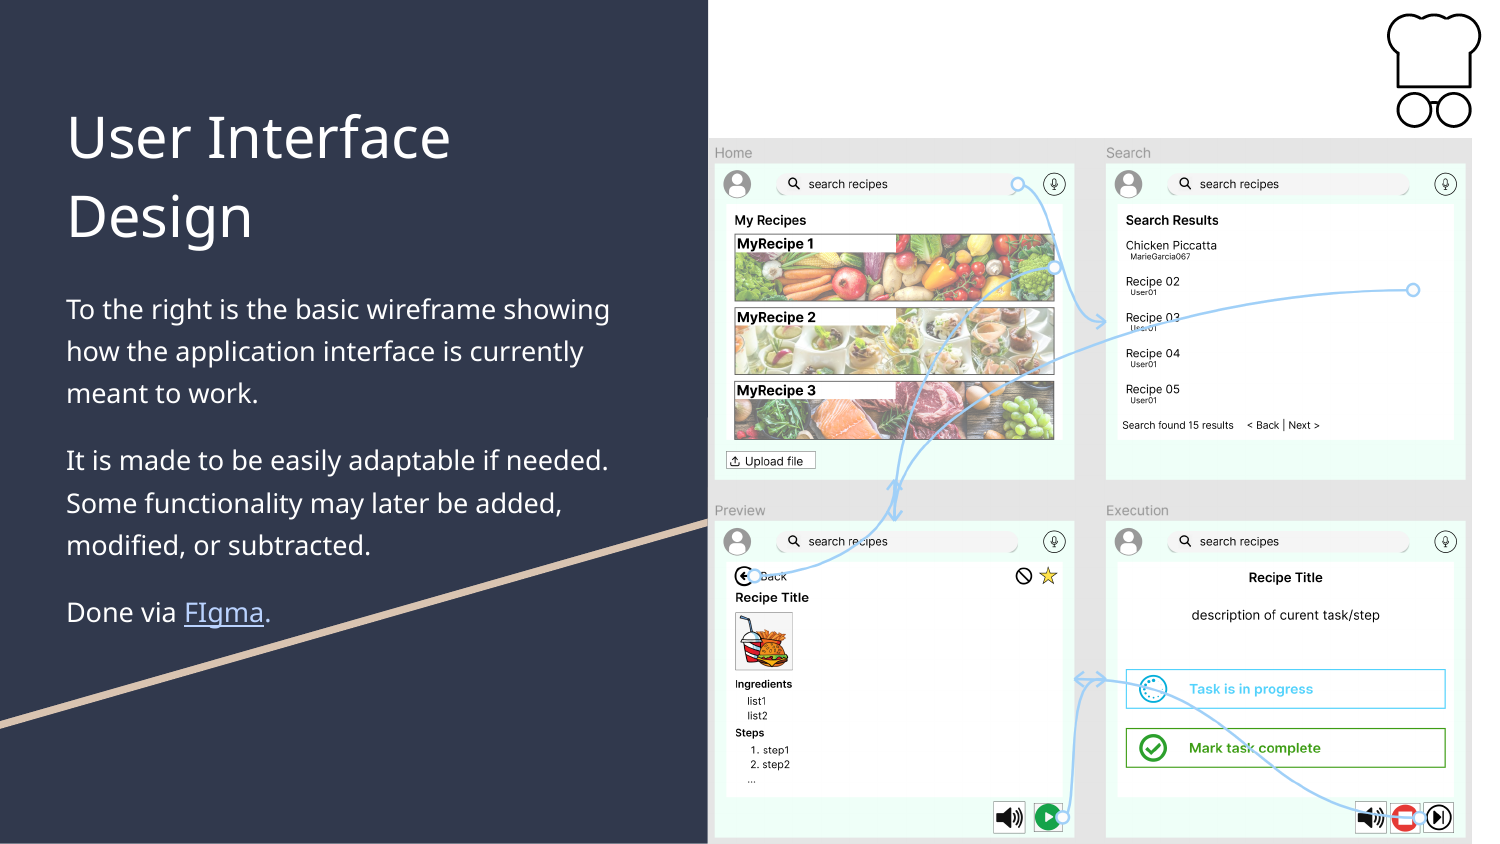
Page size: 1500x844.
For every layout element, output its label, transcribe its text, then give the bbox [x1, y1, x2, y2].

title User Interface Design [51, 82, 660, 270]
list To the right is the basic wireframe showing how the application interface is currently meant to work. It is made to be easily adaptable if needed. Some functionality may later be added, modified, or subtracted. Done via FIgma. [51, 270, 660, 757]
picture [707, 0, 1489, 844]
